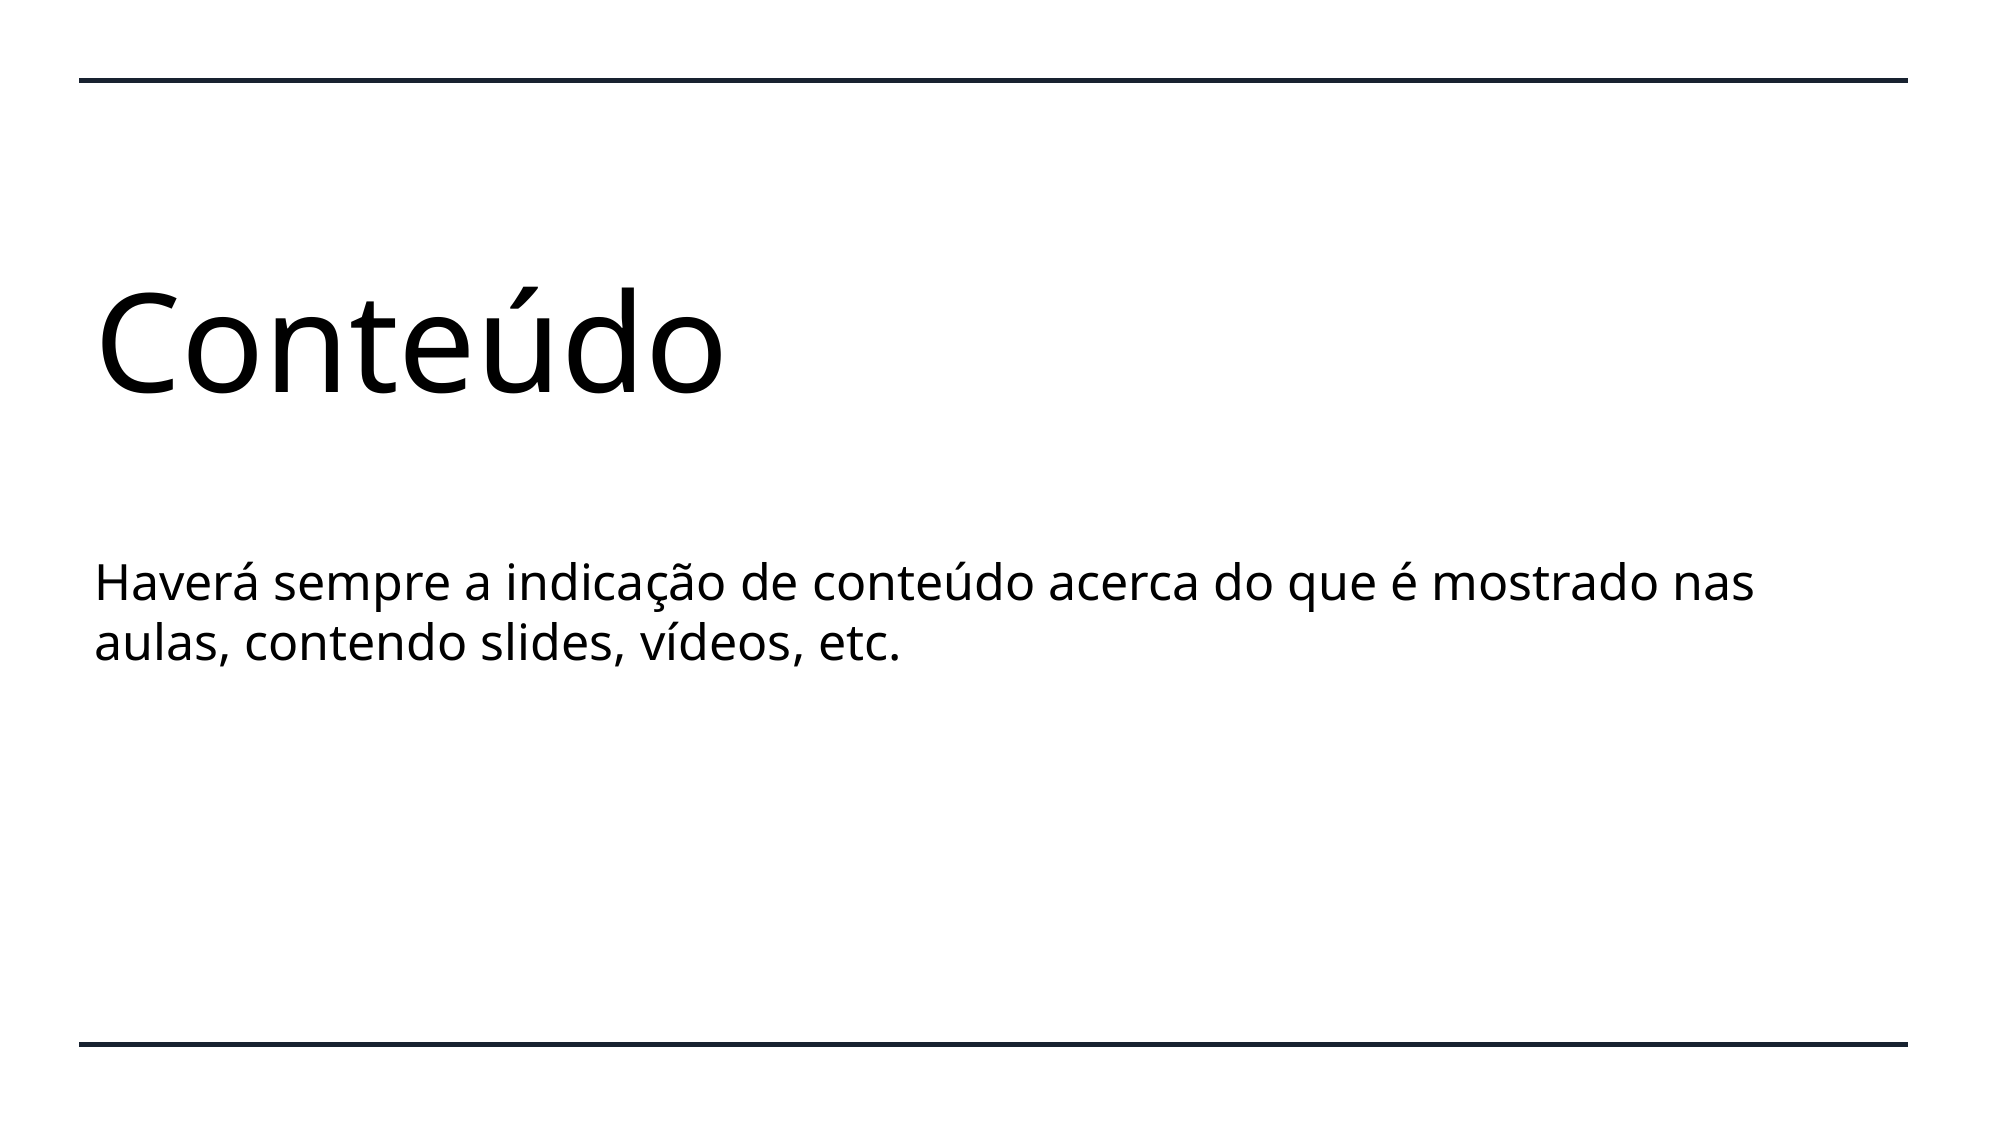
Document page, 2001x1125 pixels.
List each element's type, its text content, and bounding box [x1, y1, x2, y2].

list Haverá sempre a indicação de conteúdo acerca do que é mostrado nas aulas, contendo slides, vídeos, etc. [79, 542, 1803, 965]
title Conteúdo [79, 160, 1824, 515]
